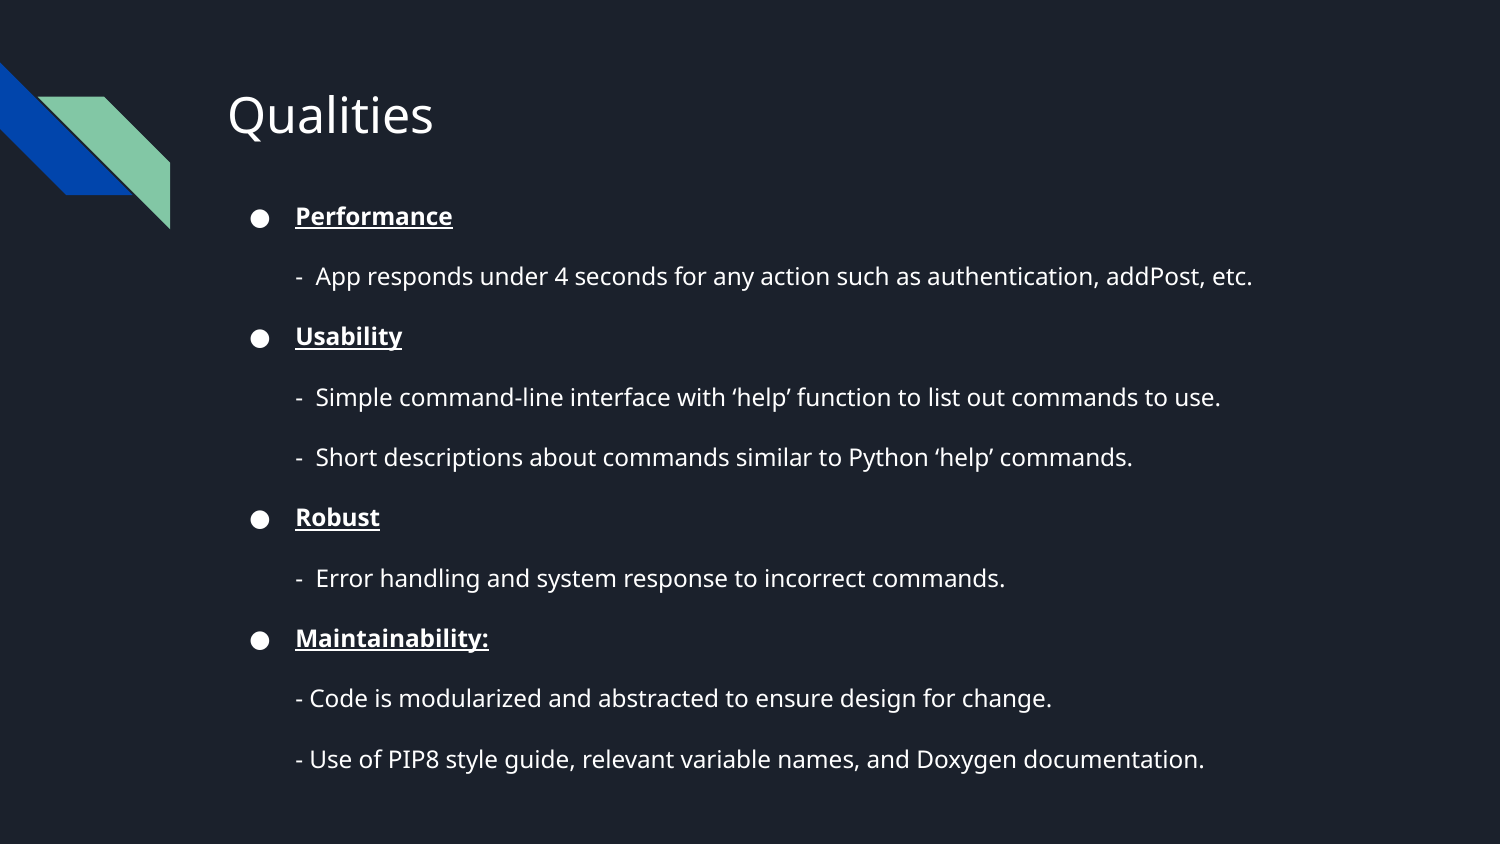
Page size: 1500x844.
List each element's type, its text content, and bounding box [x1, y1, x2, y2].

list Performance - App responds under 4 seconds for any action such as authentication, addPost, etc. Usability - Simple command-line interface with ‘help’ function to list out commands to use. - Short descriptions about commands similar to Python ‘help’ commands. Robust - Error handling and system response to incorrect commands. Maintainability: - Code is modularized and abstracted to ensure design for change. - Use of PIP8 style guide, relevant variable names, and Doxygen documentation. [212, 179, 1380, 796]
title Qualities [212, 64, 1368, 179]
